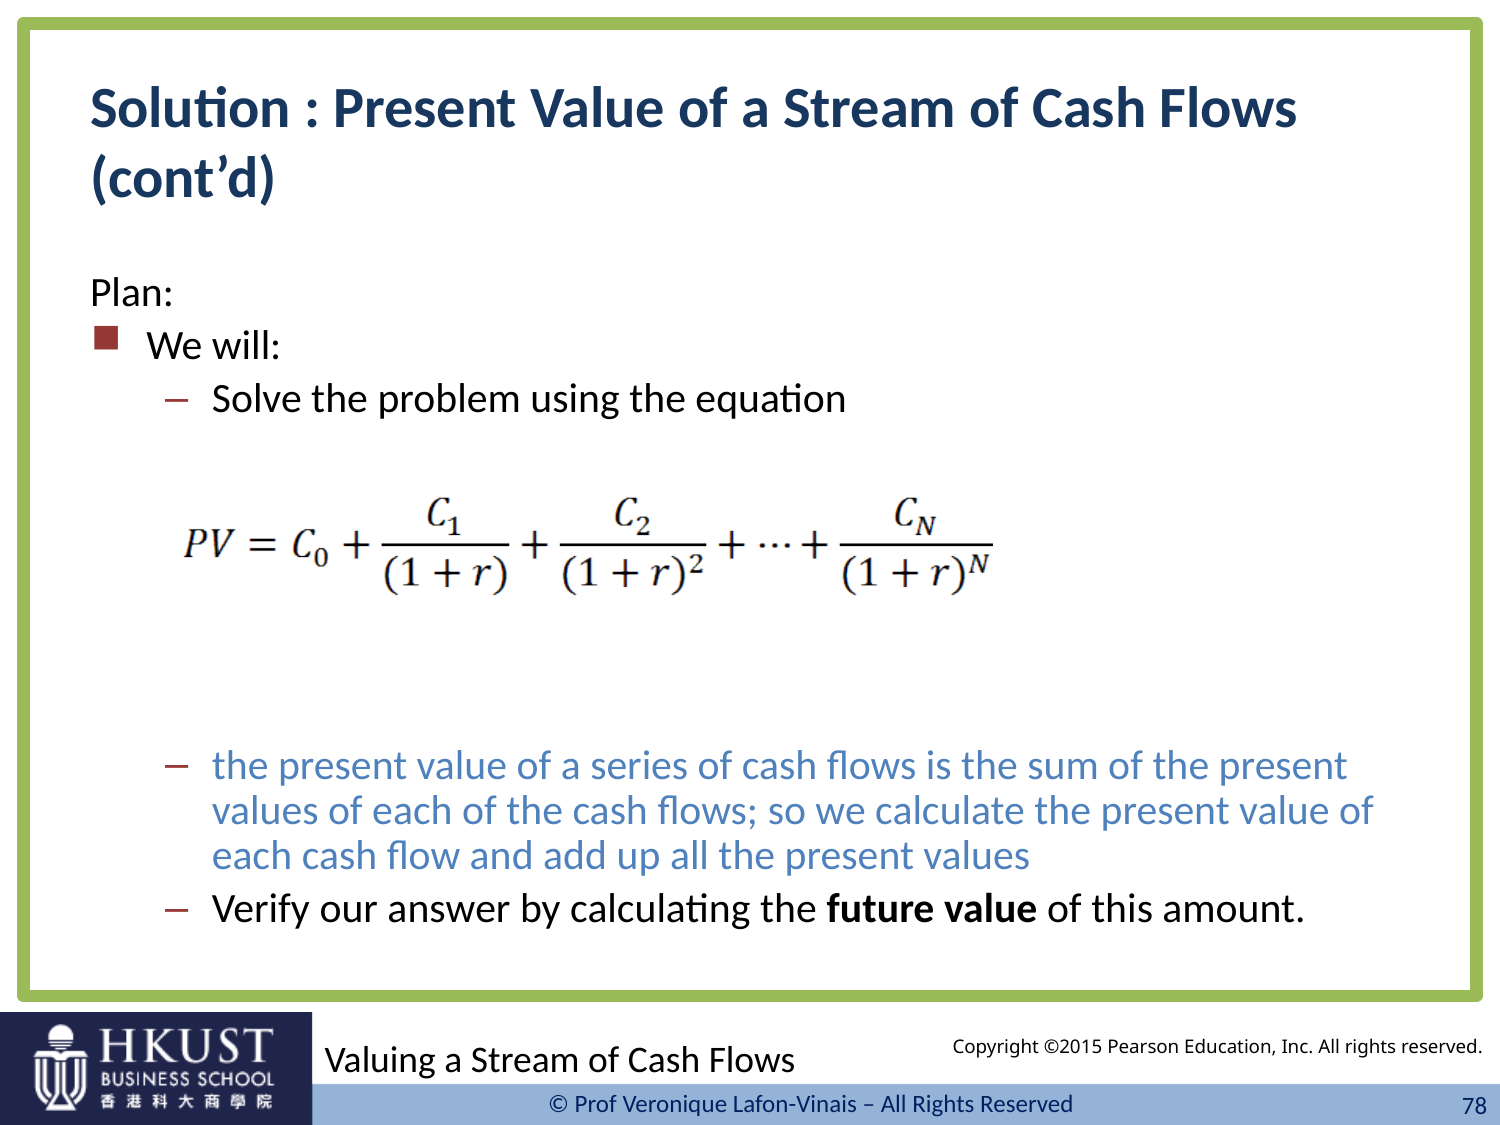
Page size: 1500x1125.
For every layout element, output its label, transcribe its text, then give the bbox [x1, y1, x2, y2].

picture [182, 492, 993, 597]
picture [0, 1012, 1500, 1125]
text_box Valuing a Stream of Cash Flows [309, 1027, 813, 1088]
text_box Copyright ©2015 Pearson Education, Inc. All rights reserved. [813, 1034, 1483, 1065]
list Plan: We will: Solve the problem using the equation the present value of a series of cash flows is the sum of the present values of each of the cash flows; so we calculate the present value of each cash flow and add up all the present values Verify our answer by calculating the future value of this amount. [74, 262, 1426, 976]
title Solution : Present Value of a Stream of Cash Flows (cont’d) [74, 44, 1426, 233]
slide_number 78 [1351, 1080, 1500, 1125]
